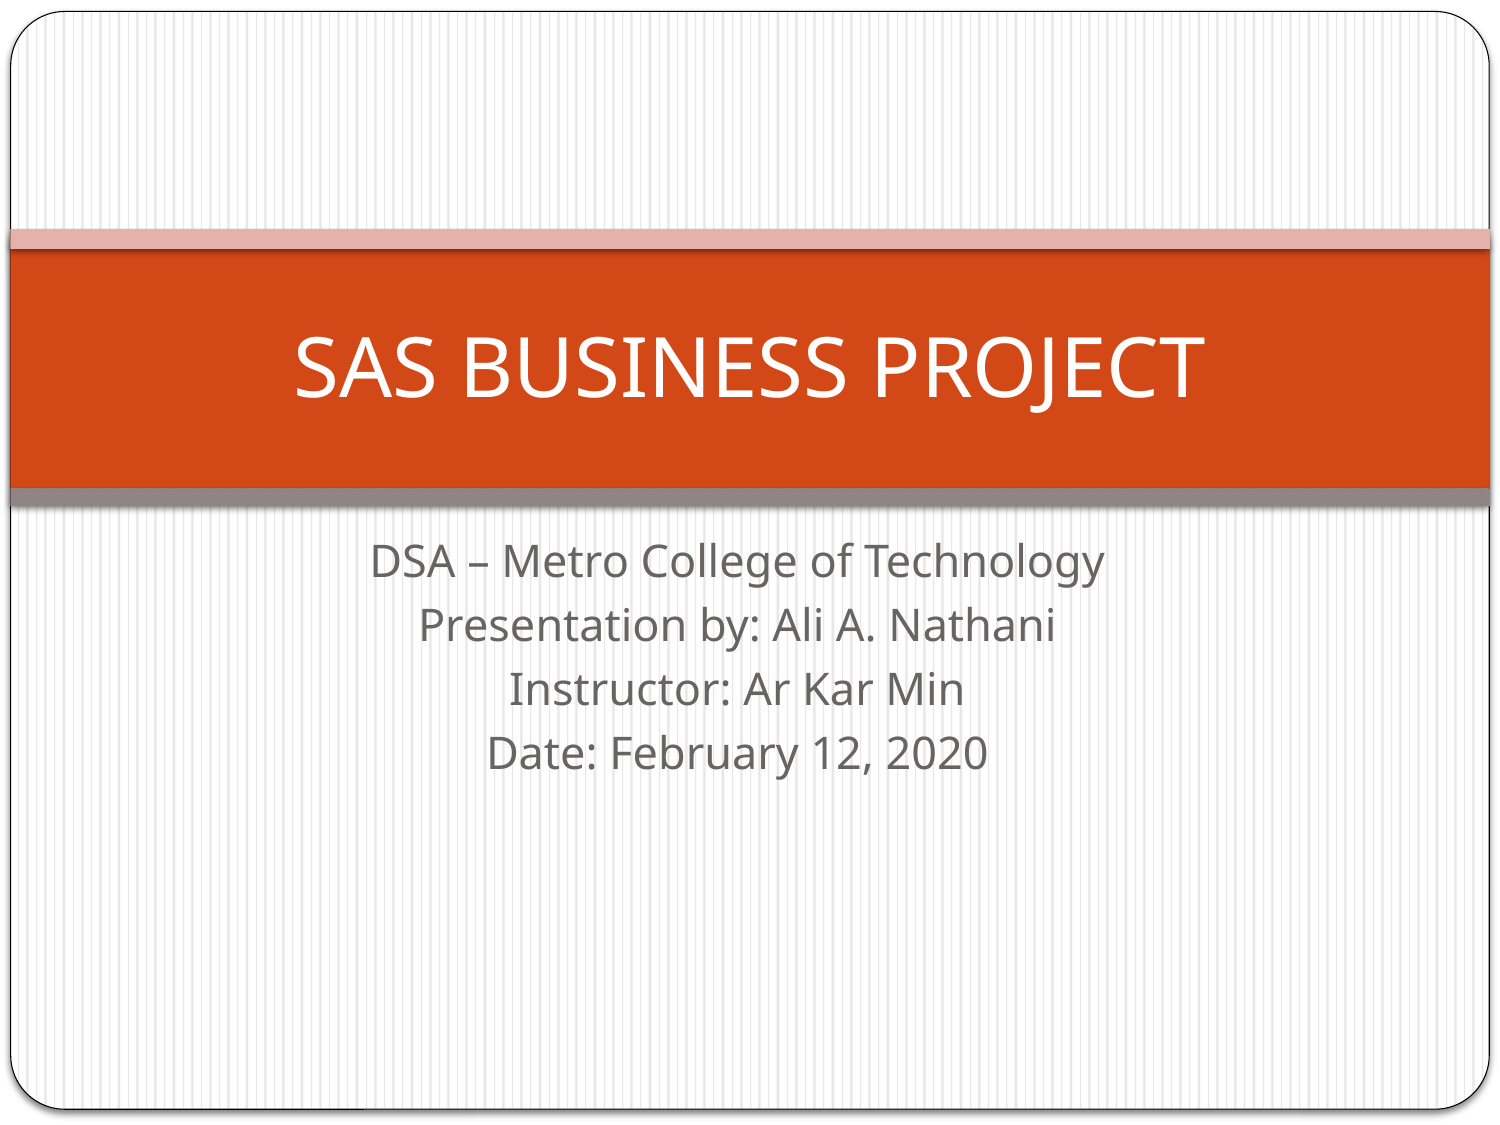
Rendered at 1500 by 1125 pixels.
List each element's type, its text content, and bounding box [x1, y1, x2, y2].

subtitle DSA – Metro College of Technology Presentation by: Ali A. Nathani Instructor: Ar Kar Min Date: February 12, 2020 [212, 525, 1263, 788]
title SAS BUSINESS PROJECT [75, 247, 1425, 489]
